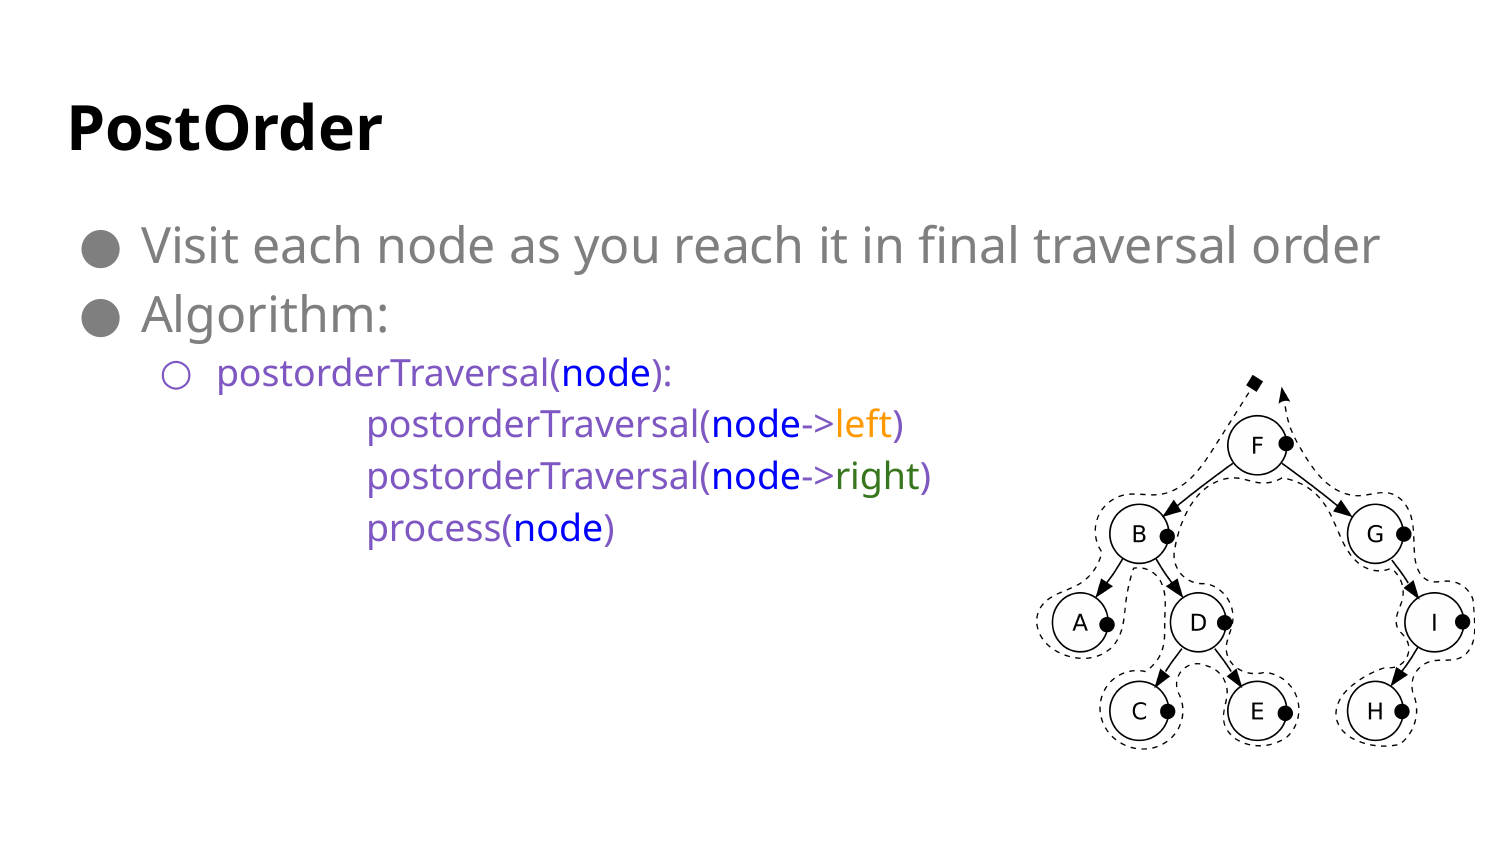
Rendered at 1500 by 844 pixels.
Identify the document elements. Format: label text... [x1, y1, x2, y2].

picture [1036, 374, 1475, 750]
title PostOrder [51, 72, 1449, 176]
list Visit each node as you reach it in final traversal order Algorithm: postorderTraversal(node): postorderTraversal(node->left) postorderTraversal(node->right) process(node) [51, 189, 1449, 750]
